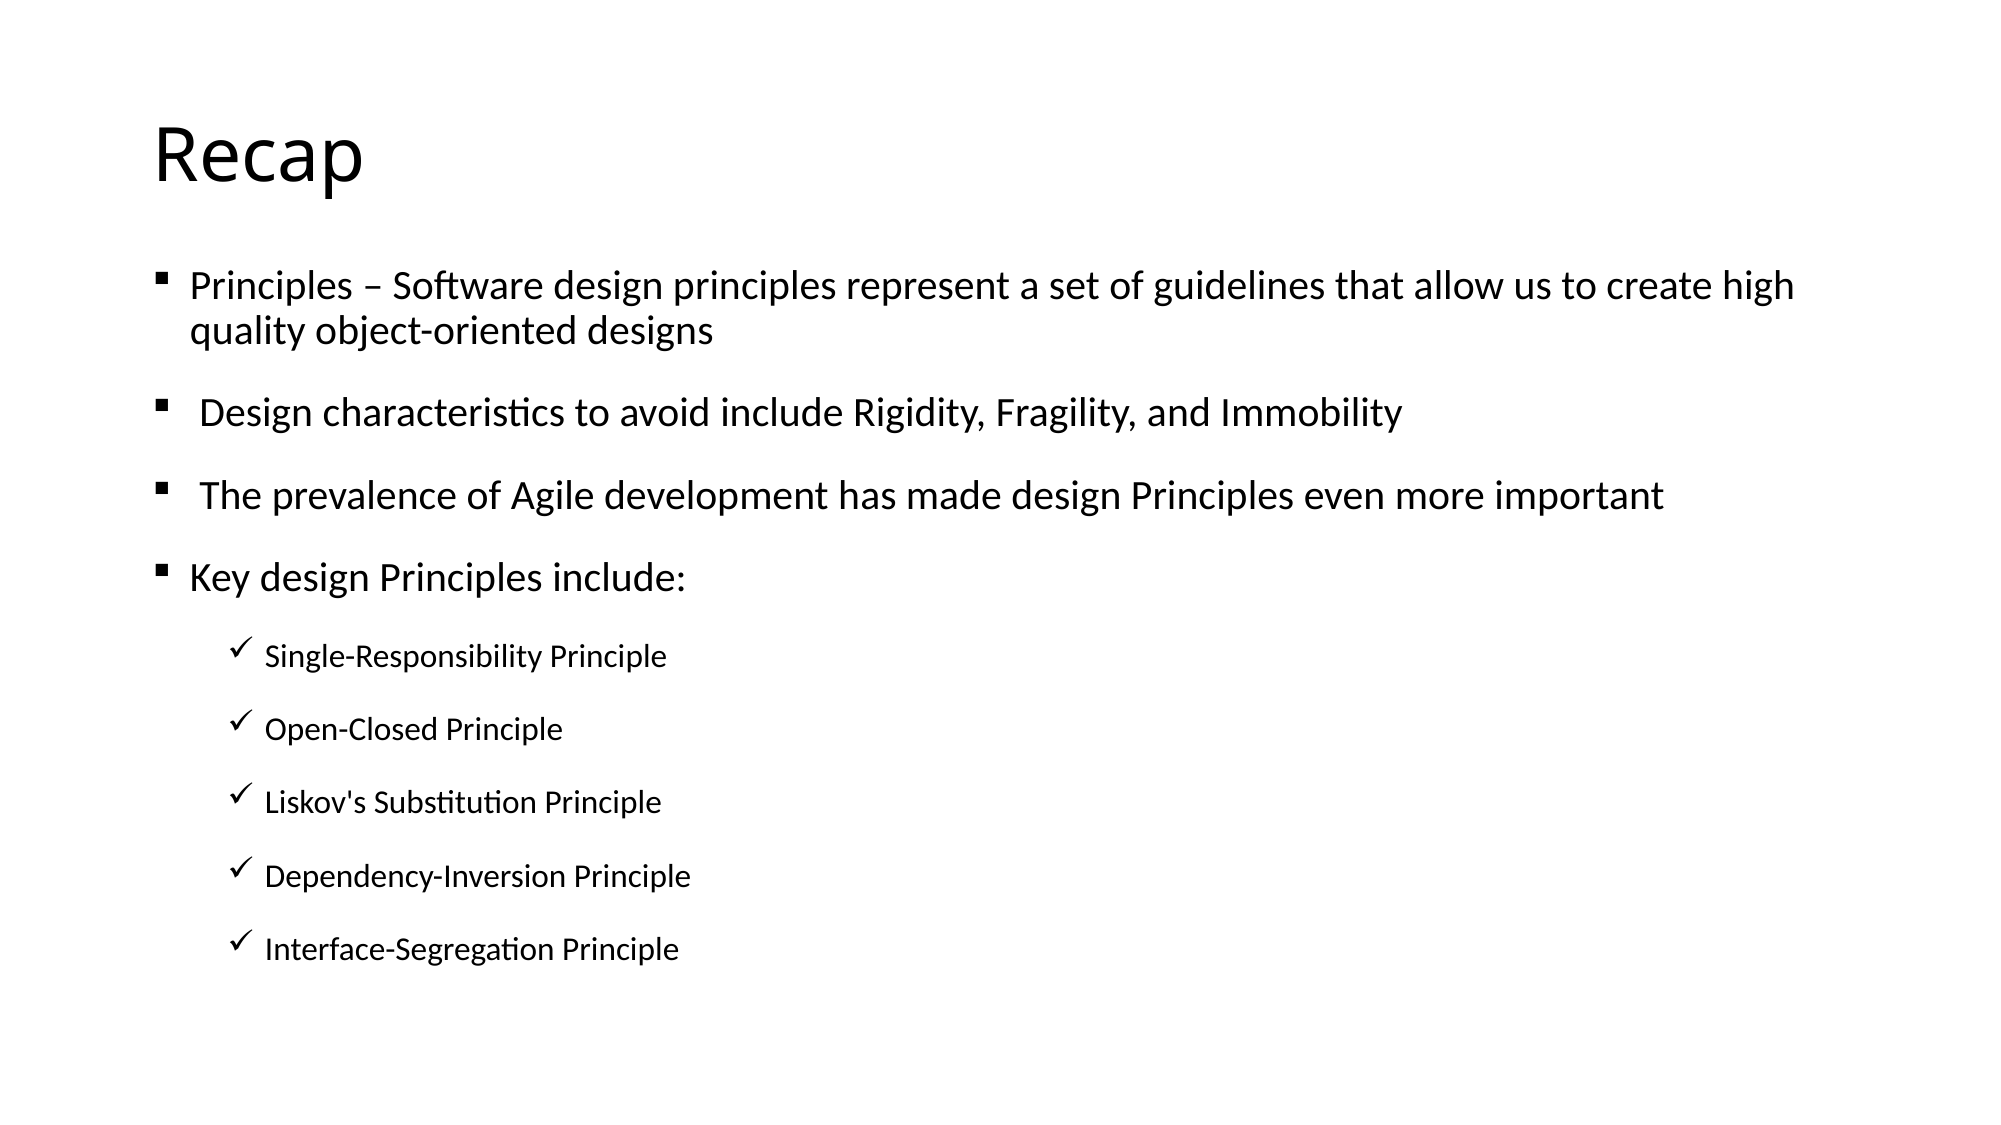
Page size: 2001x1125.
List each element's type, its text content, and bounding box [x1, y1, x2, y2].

title Recap [137, 59, 1863, 255]
list Principles – Software design principles represent a set of guidelines that allow us to create high quality object-oriented designs Design characteristics to avoid include Rigidity, Fragility, and Immobility The prevalence of Agile development has made design Principles even more important Key design Principles include: Single-Responsibility Principle Open-Closed Principle Liskov's Substitution Principle Dependency-Inversion Principle Interface-Segregation Principle [137, 255, 1863, 1014]
